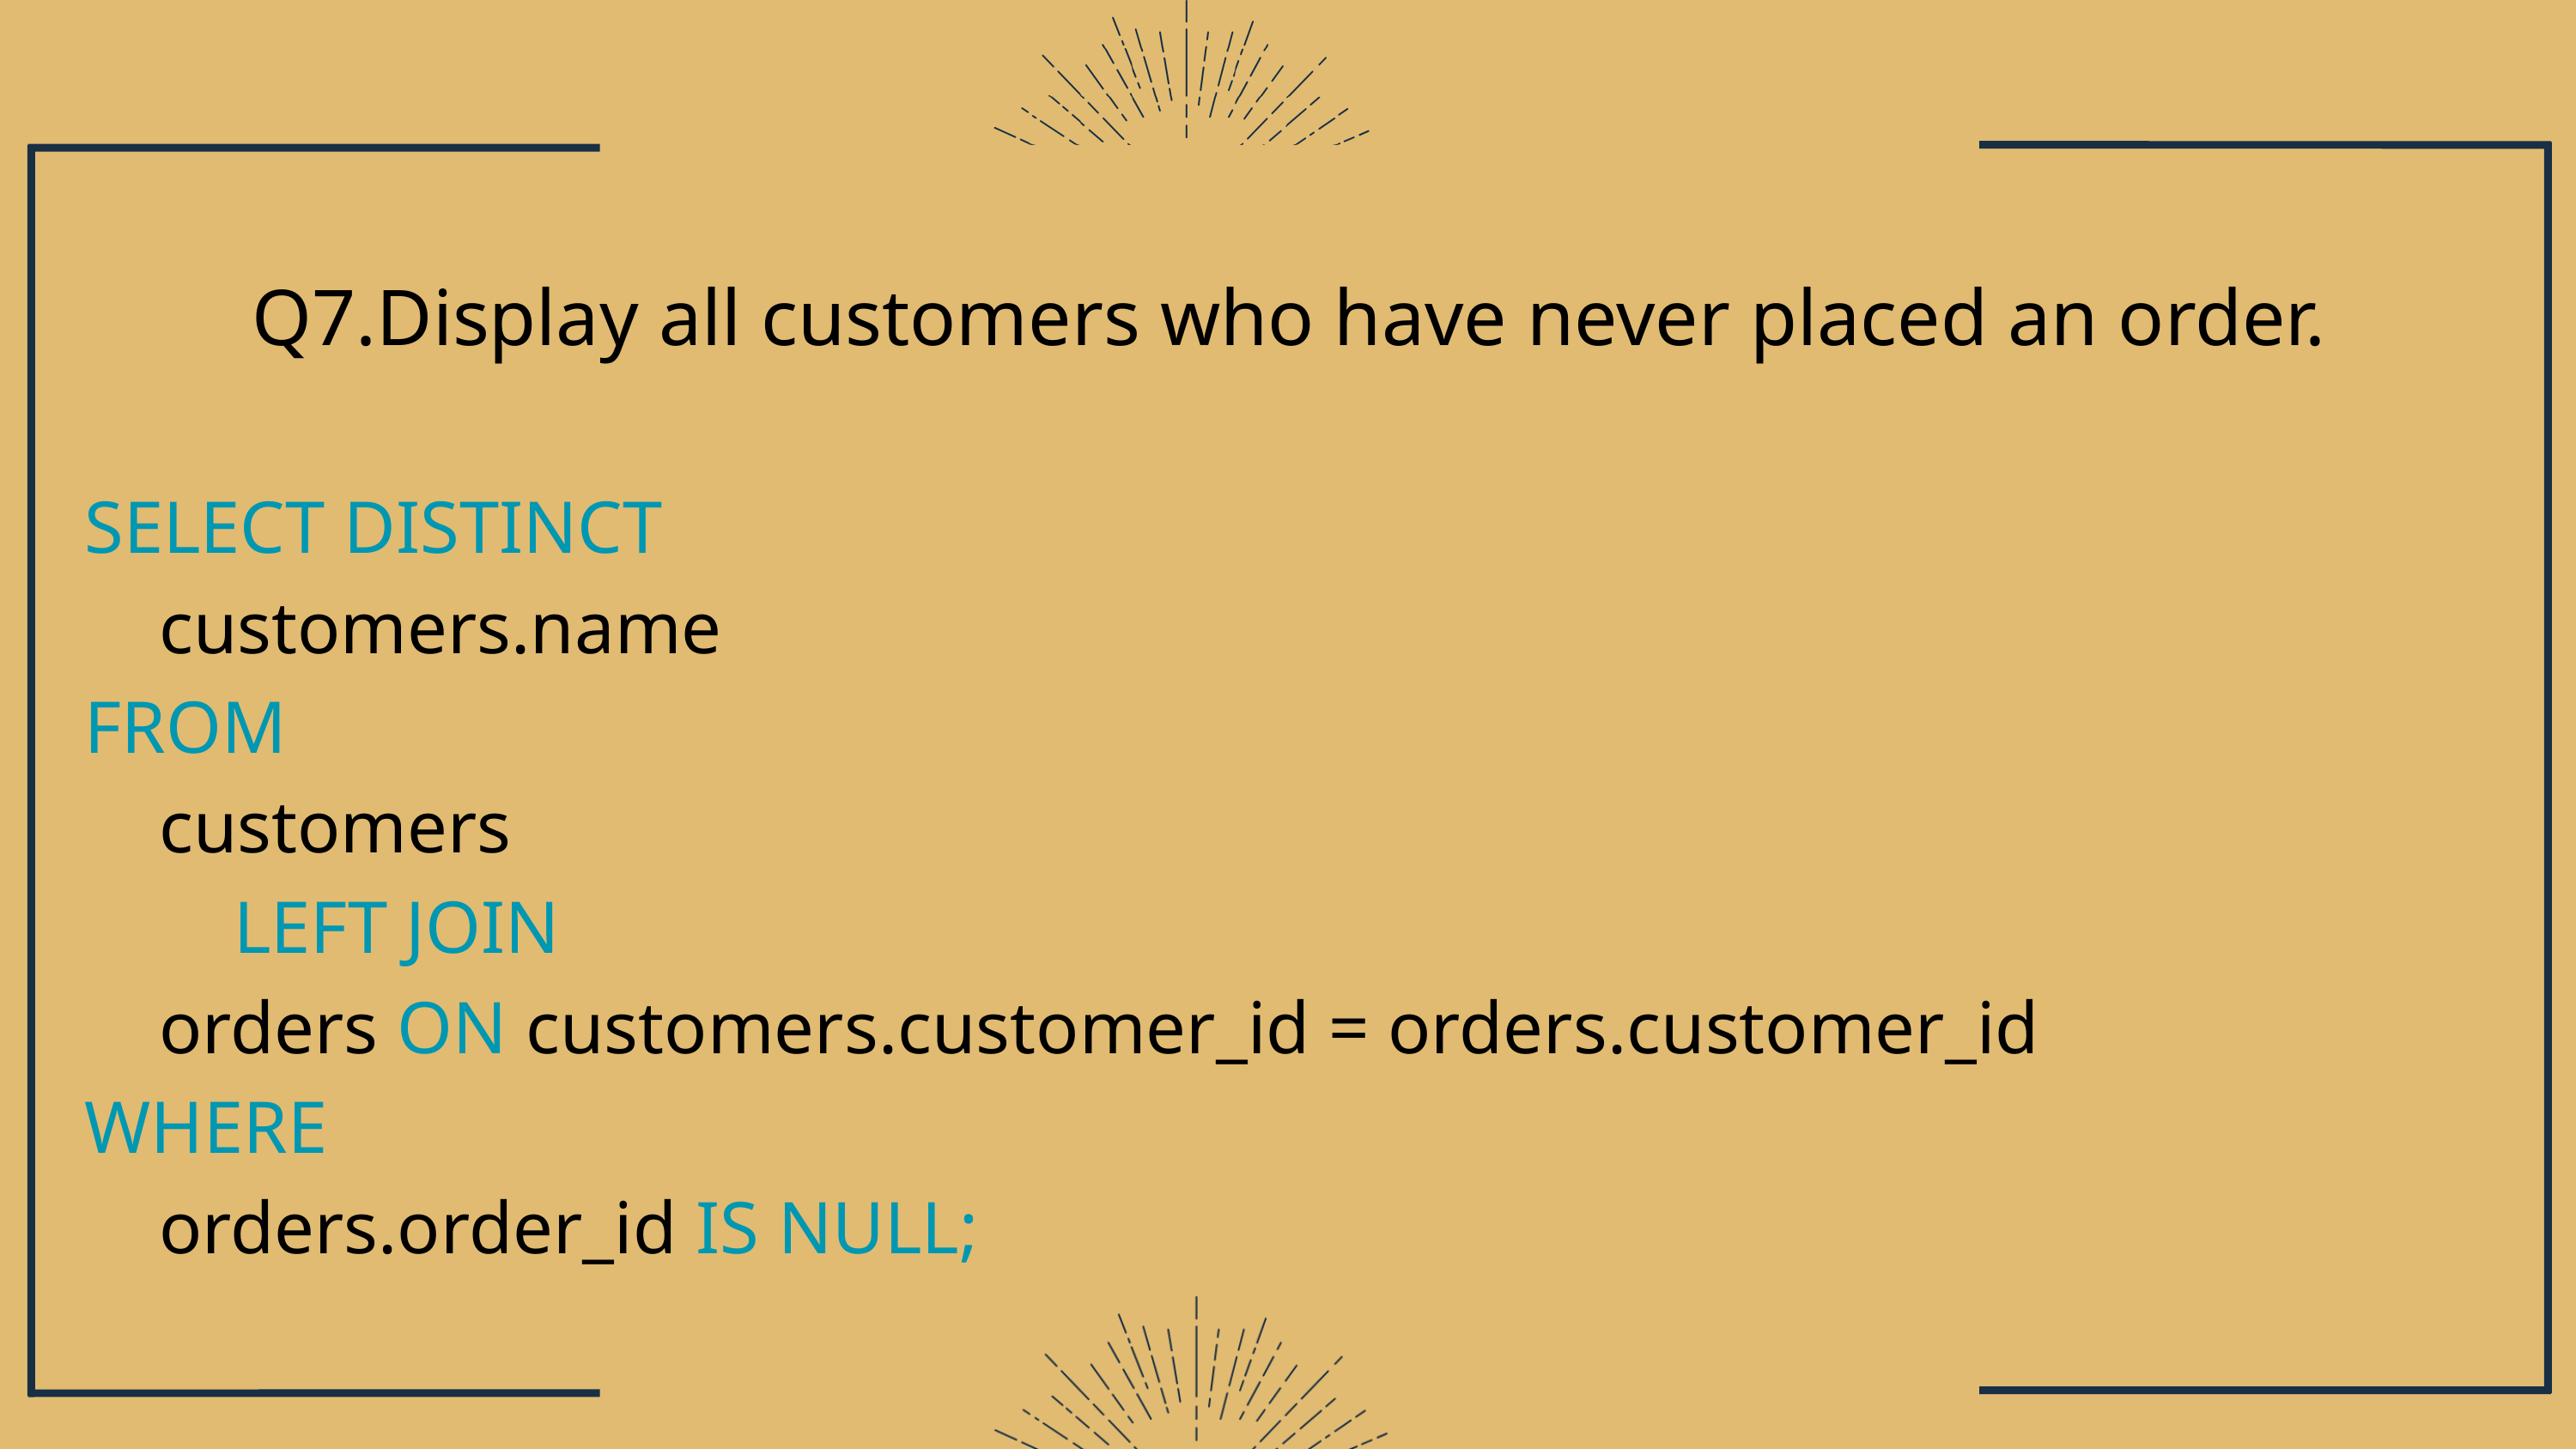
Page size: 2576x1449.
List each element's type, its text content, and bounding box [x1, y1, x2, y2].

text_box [1978, 144, 2551, 1397]
text_box Q7.Display all customers who have never placed an order. [603, 253, 1974, 361]
text_box SELECT DISTINCT customers.name FROM customers LEFT JOIN orders ON customers.customer_id = orders.customer_id WHERE orders.order_id IS NULL; [603, 467, 1974, 1268]
text_box [978, 0, 1389, 145]
text_box [978, 1296, 1409, 1449]
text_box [27, 144, 600, 1397]
